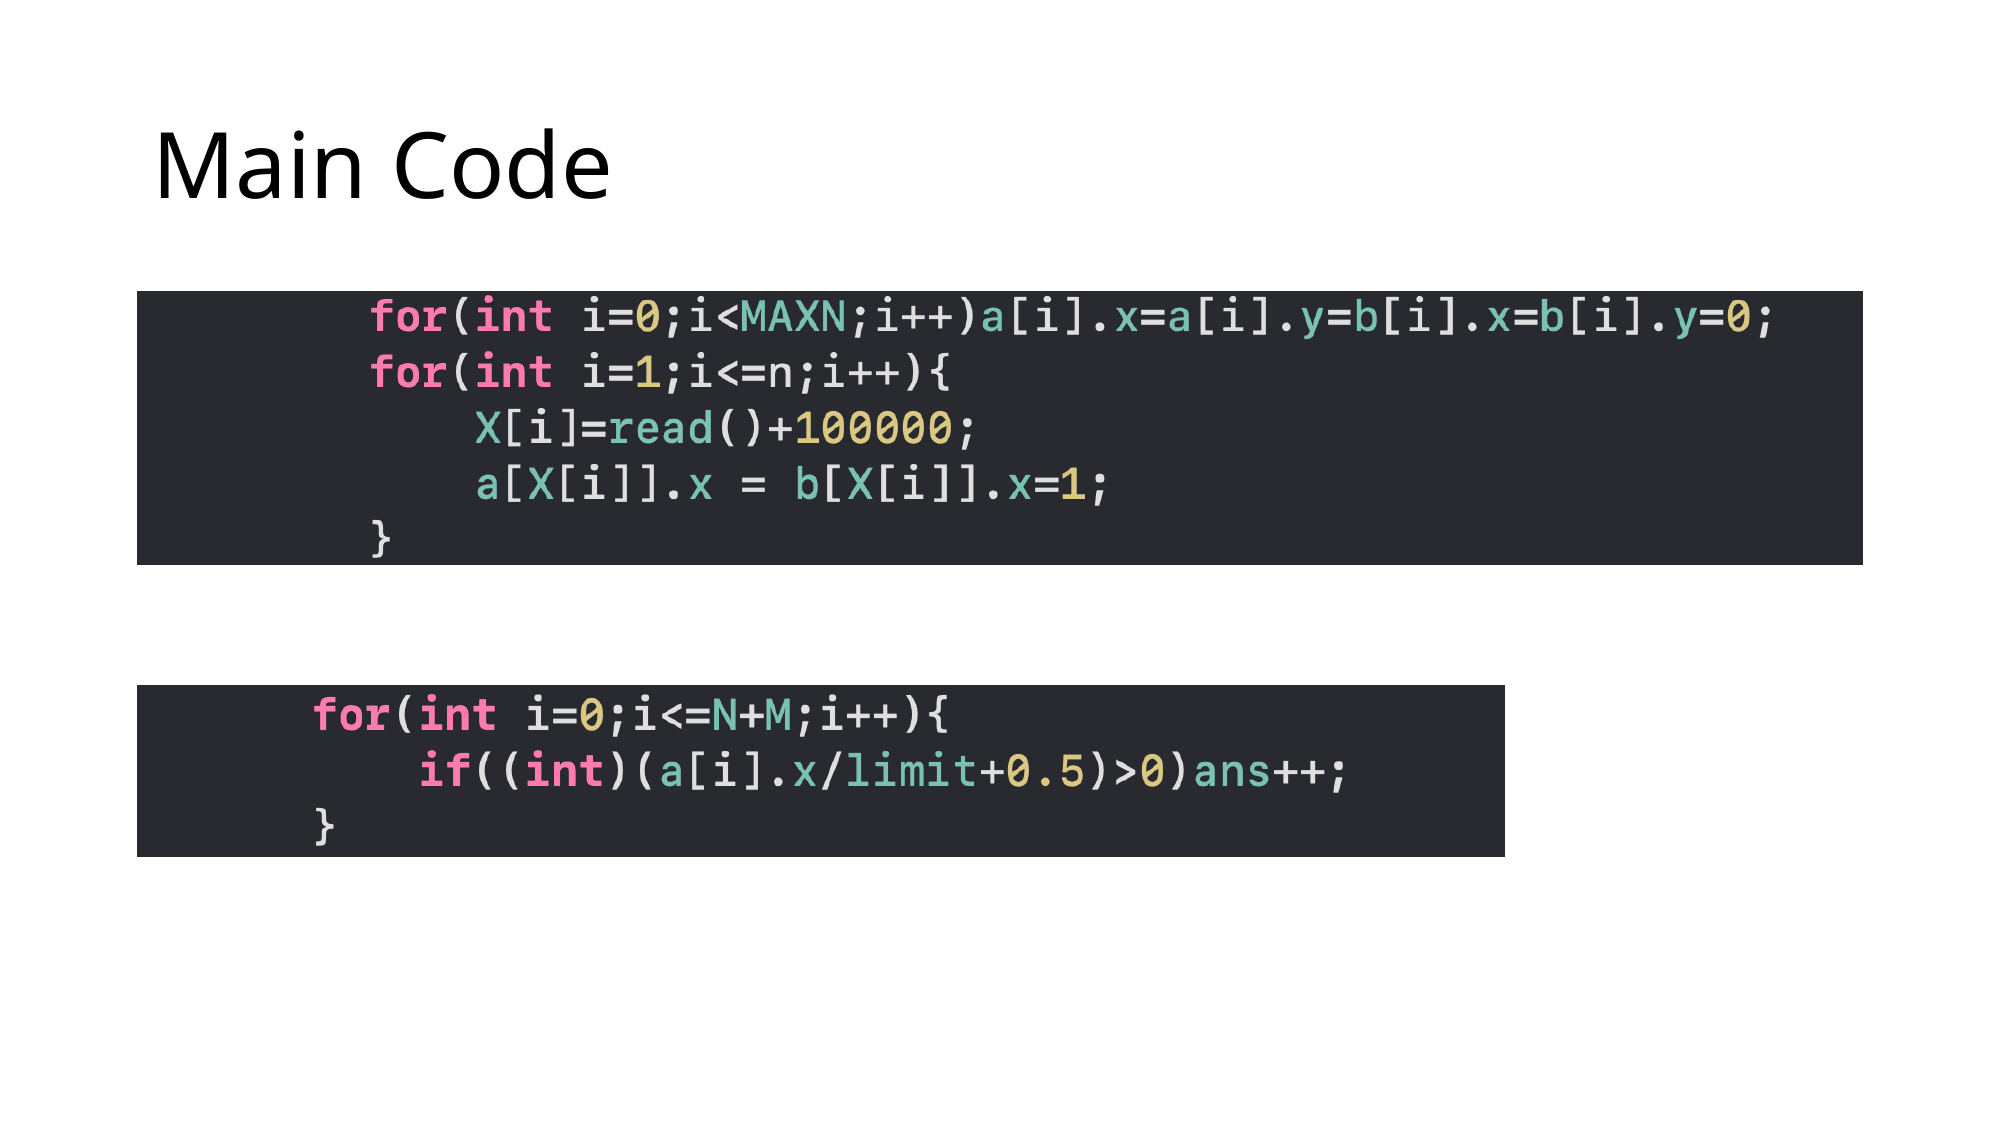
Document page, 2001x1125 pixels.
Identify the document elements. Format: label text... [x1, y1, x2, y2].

picture [137, 685, 1505, 857]
title Main Code [137, 59, 1863, 278]
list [137, 291, 1863, 565]
